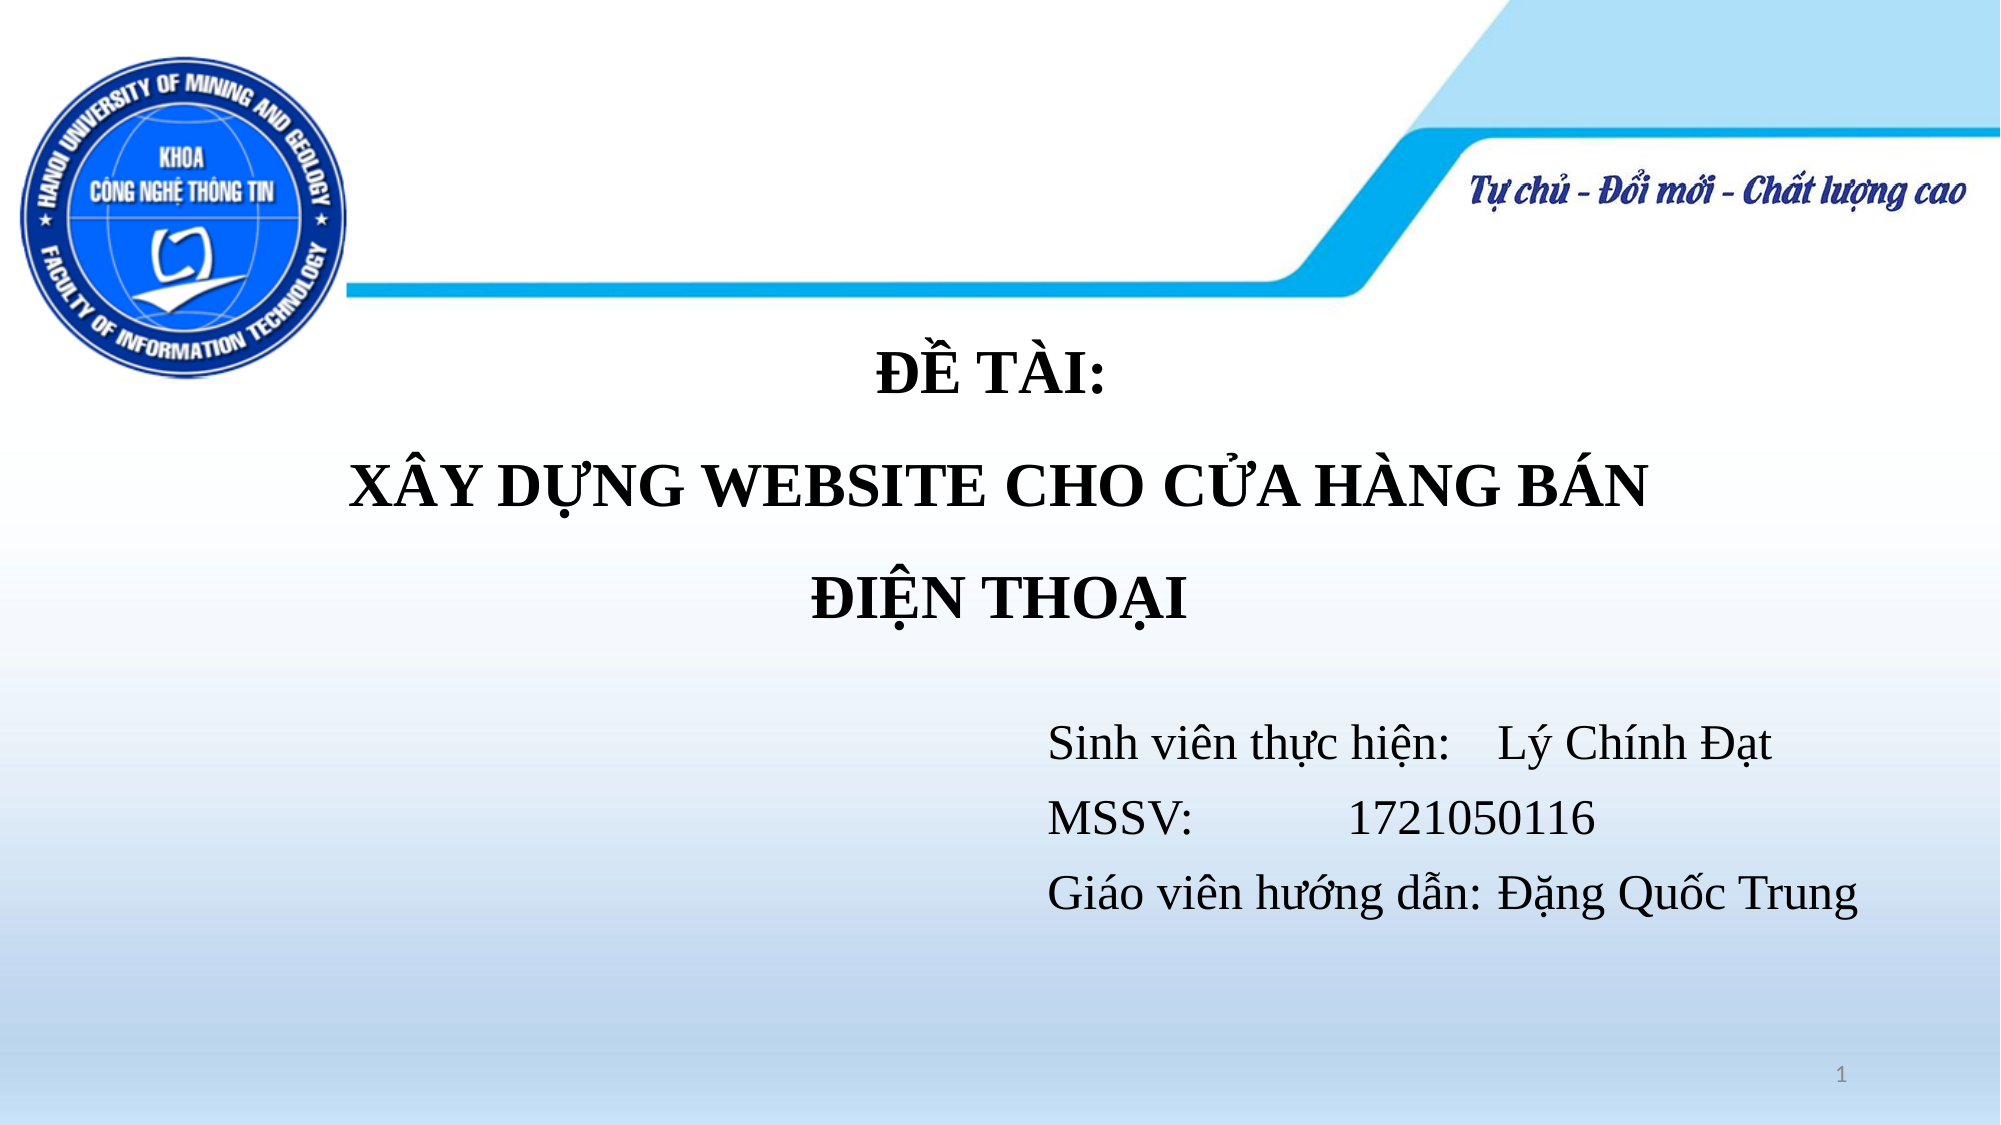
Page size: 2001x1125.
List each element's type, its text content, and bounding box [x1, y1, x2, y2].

picture [0, 0, 2001, 1125]
title ĐỀ TÀI: XÂY DỰNG WEBSITE CHO CỬA HÀNG BÁN ĐIỆN THOẠI [249, 247, 1750, 639]
slide_number 1 [1412, 1042, 1863, 1103]
subtitle Sinh viên thực hiện: Lý Chính Đạt MSSV: 1721050116 Giáo viên hướng dẫn: Đặng Quốc Trung [1032, 708, 1880, 981]
